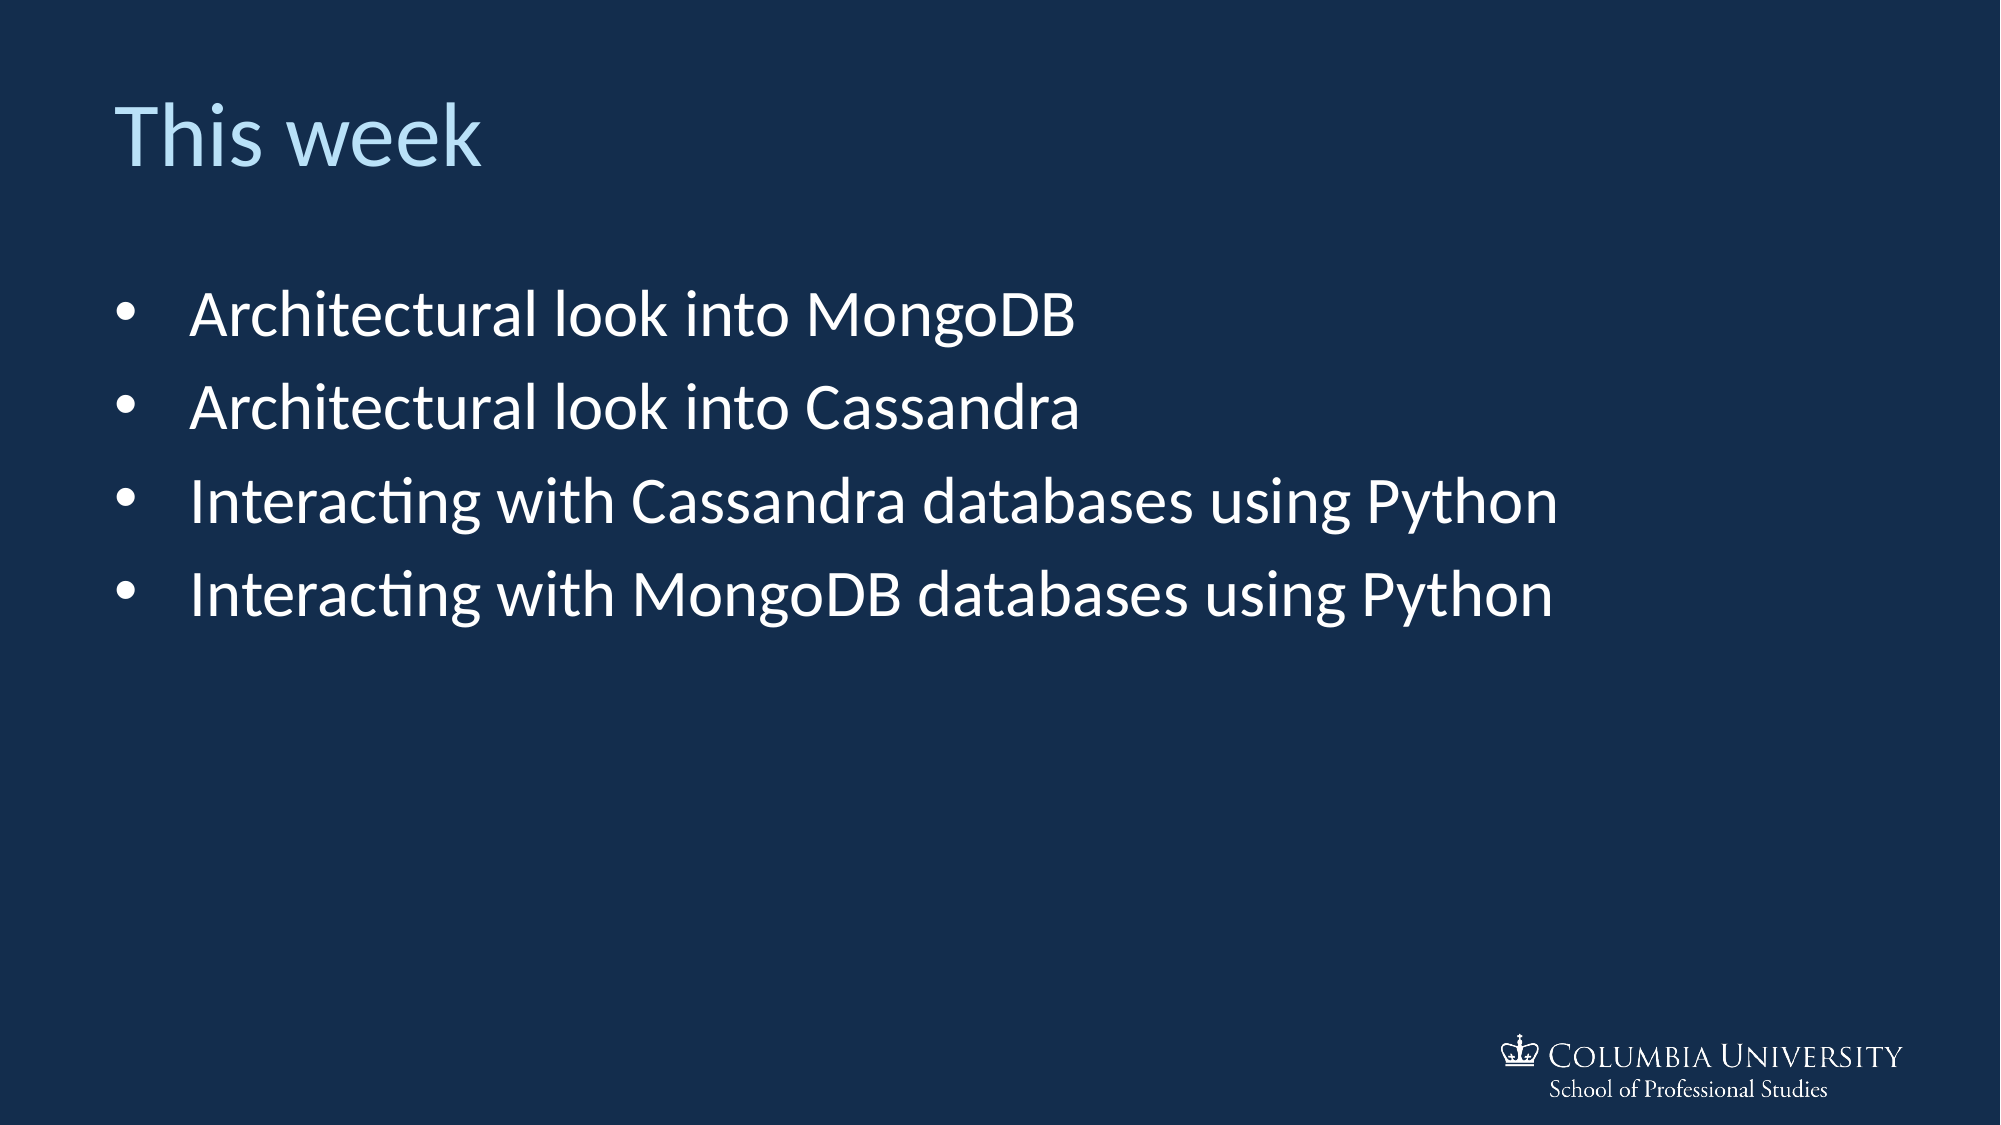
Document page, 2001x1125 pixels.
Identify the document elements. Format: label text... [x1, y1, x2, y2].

title This week [99, 45, 1900, 233]
picture [1487, 1022, 1917, 1113]
list Architectural look into MongoDB Architectural look into Cassandra Interacting with Cassandra databases using Python Interacting with MongoDB databases using Python [99, 262, 1900, 1005]
